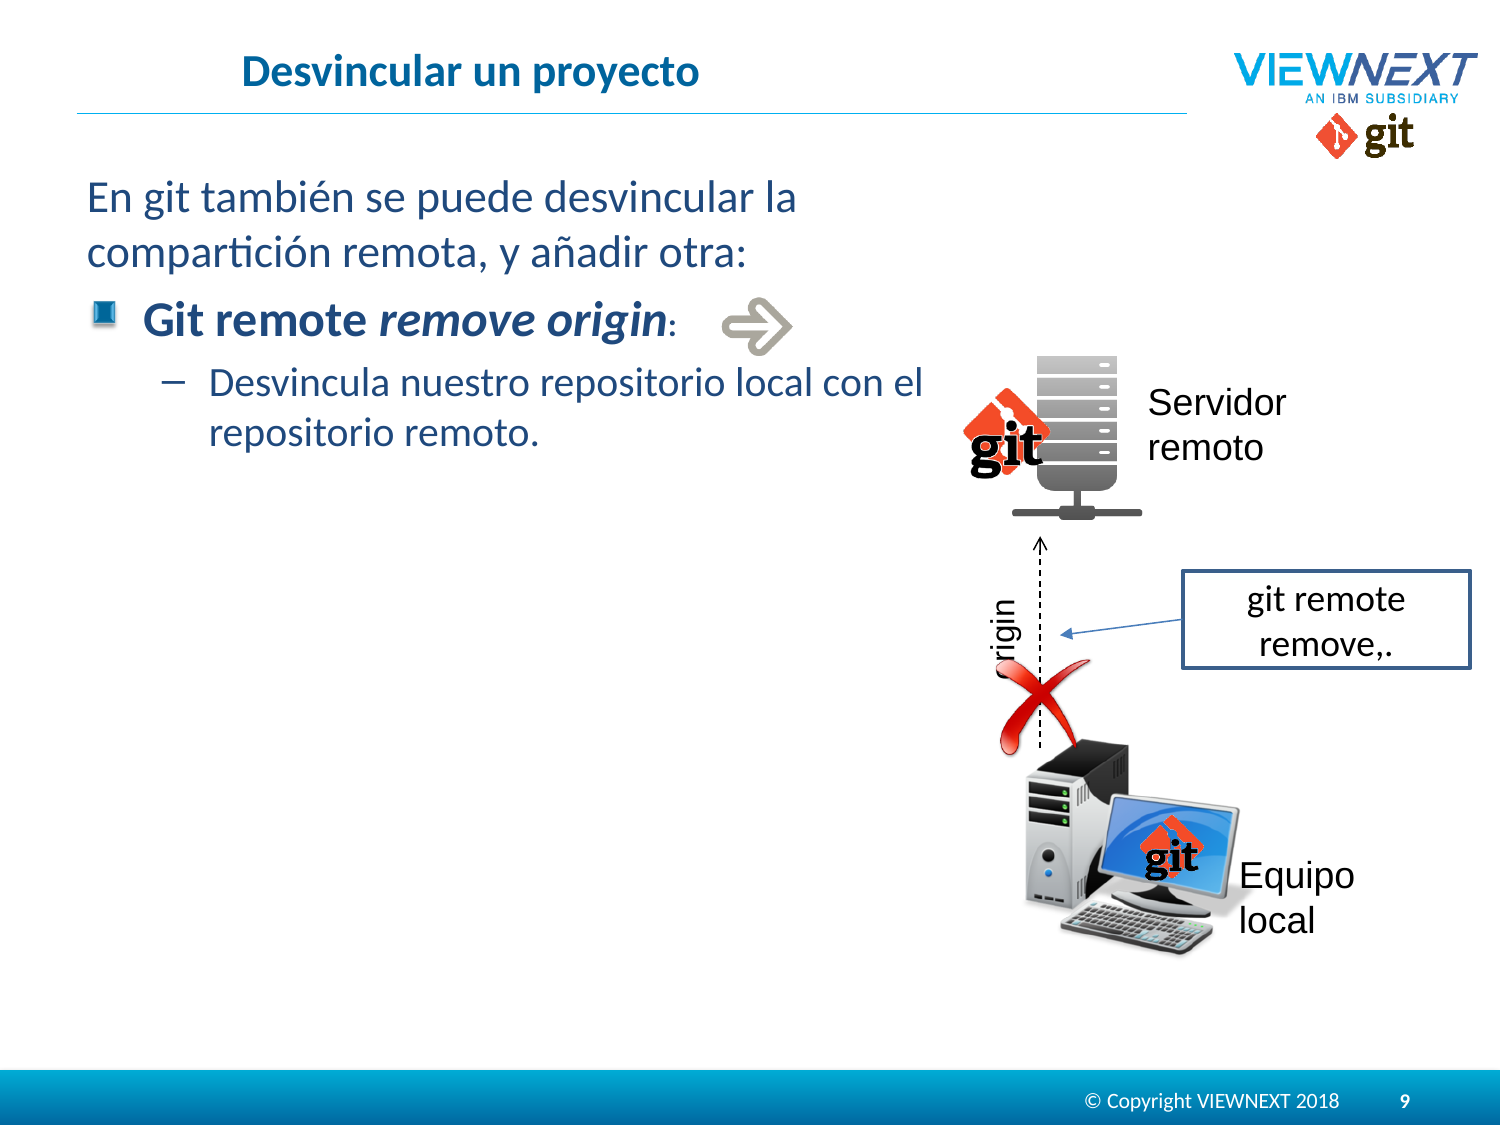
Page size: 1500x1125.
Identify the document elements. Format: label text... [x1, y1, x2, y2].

picture [86, 298, 122, 334]
text_box git remote remove,. [1181, 569, 1472, 670]
picture [714, 278, 803, 368]
title Desvincular un proyecto [76, 30, 1255, 106]
picture [985, 645, 1262, 969]
slide_number 9 [1074, 1070, 1425, 1125]
text_box origin [973, 584, 1029, 696]
text_box En git también se puede desvincular la compartición remota, y añadir otra: Git remote remove origin: Desvincula nuestro repositorio local con el repositorio remoto. [72, 159, 963, 914]
text_box Servidor remoto [1176, 370, 1313, 476]
picture [960, 340, 1172, 527]
text_box Equipo local [1265, 844, 1381, 949]
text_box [1059, 619, 1183, 636]
picture [1234, 41, 1478, 159]
